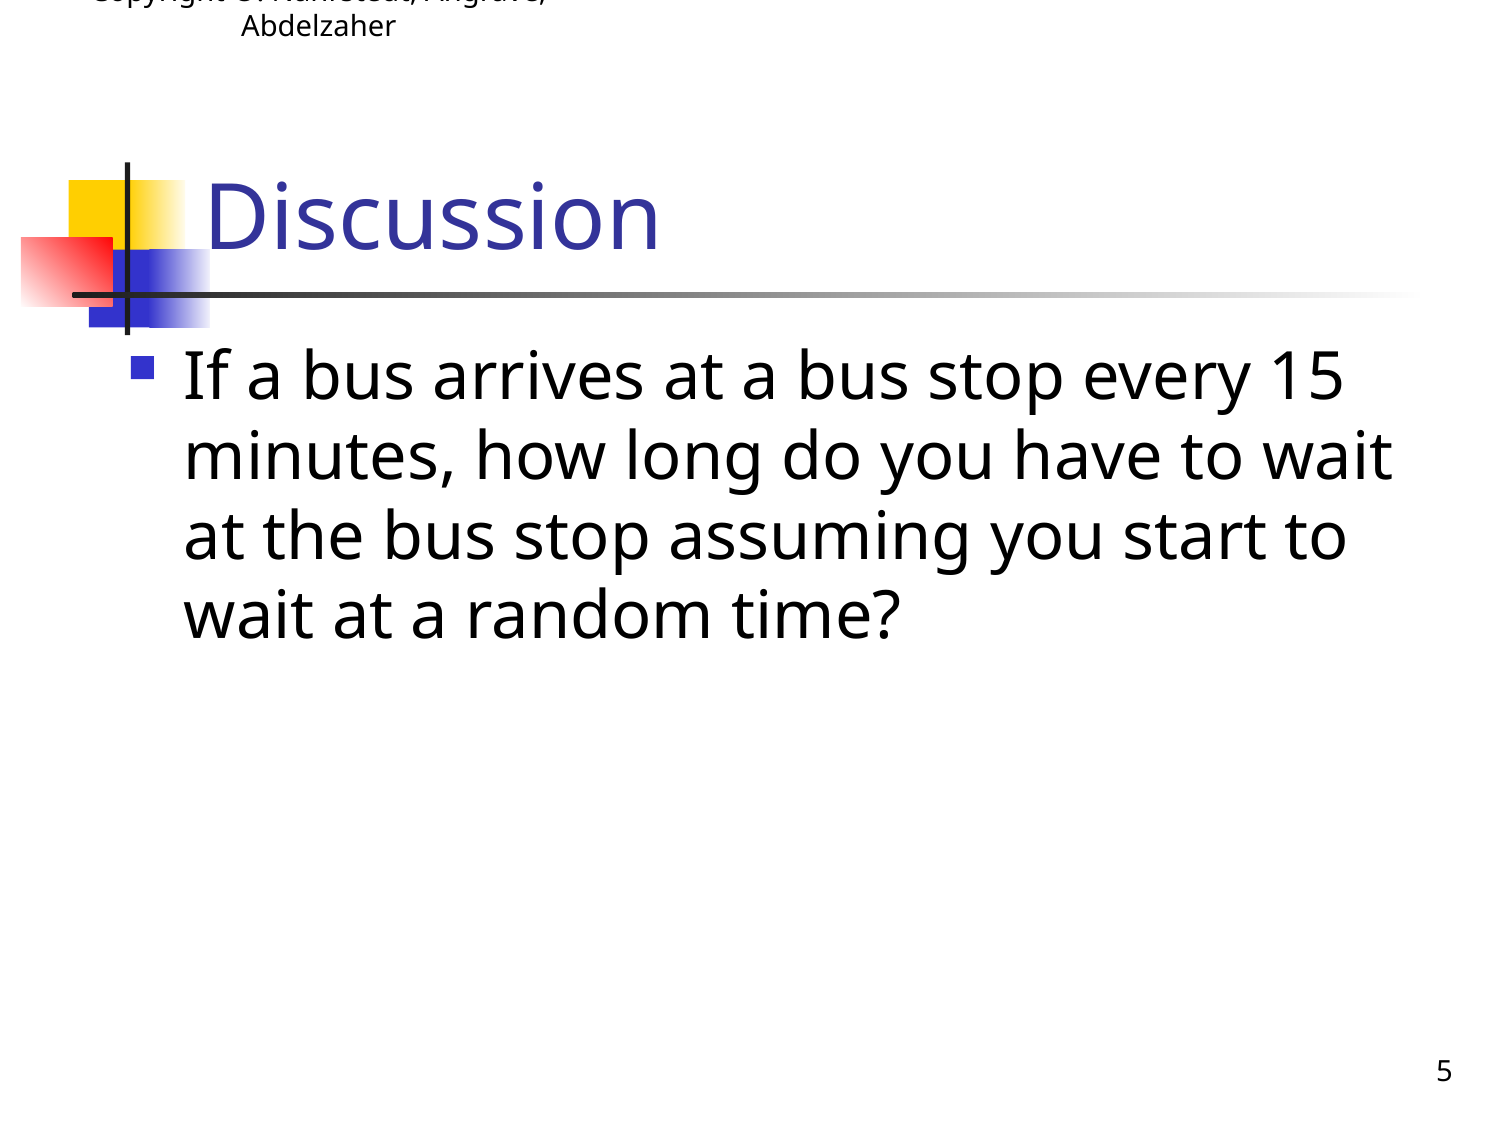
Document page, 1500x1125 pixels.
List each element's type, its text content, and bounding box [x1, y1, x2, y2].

slide_number 5 [1154, 1023, 1468, 1100]
title Discussion [188, 34, 1468, 276]
list If a bus arrives at a bus stop every 15 minutes, how long do you have to wait at the bus stop assuming you start to wait at a random time? [112, 324, 1413, 1001]
footer Copyright ©: Nahrstedt, Angrave, Abdelzaher [0, 0, 638, 51]
